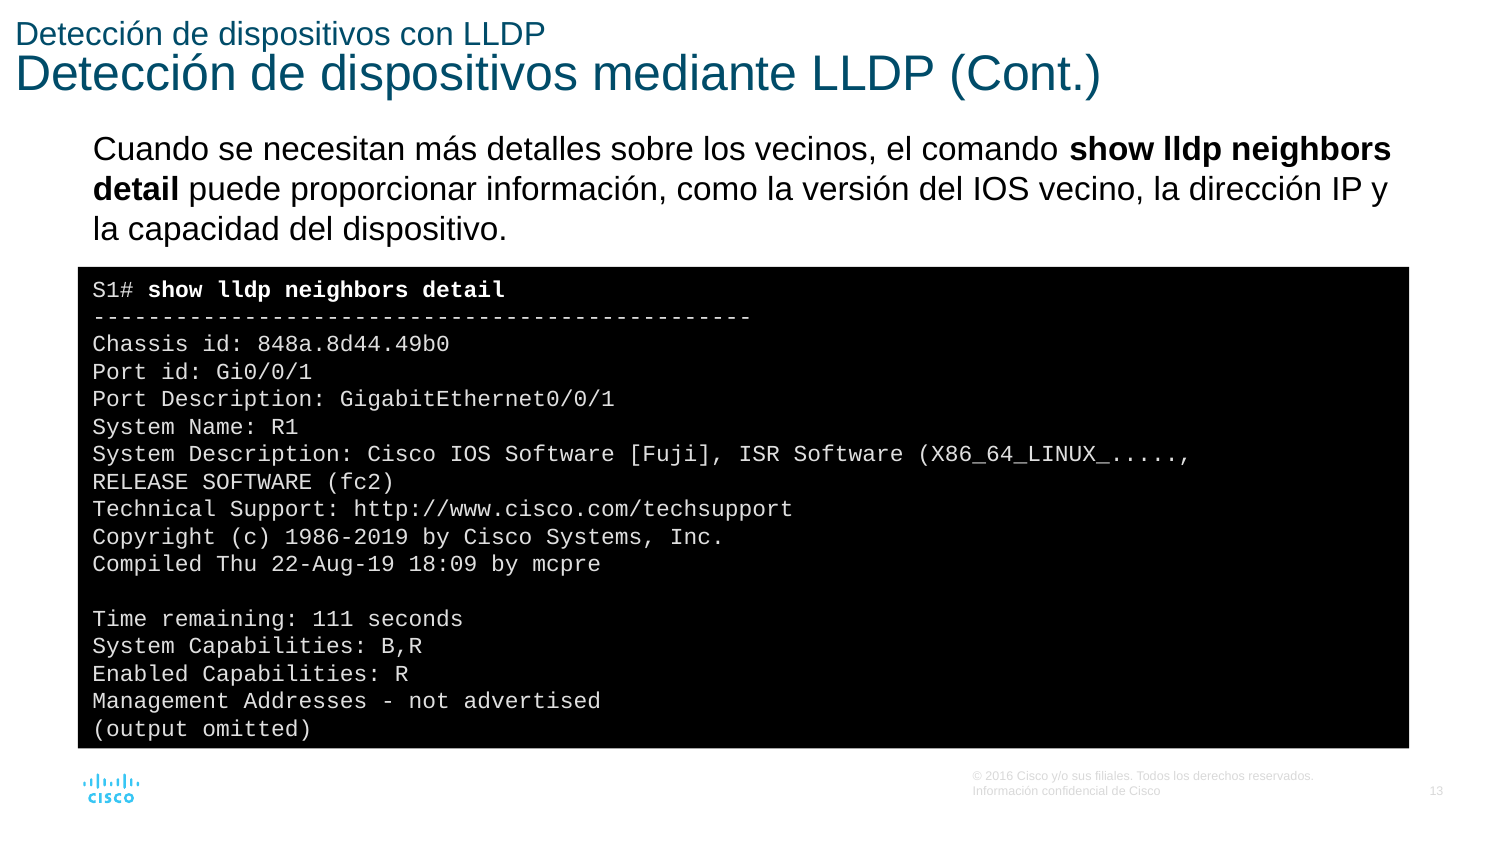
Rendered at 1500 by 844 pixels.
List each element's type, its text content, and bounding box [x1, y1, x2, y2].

list Cuando se necesitan más detalles sobre los vecinos, el comando show lldp neighbors detail puede proporcionar información, como la versión del IOS vecino, la dirección IP y la capacidad del dispositivo. [77, 120, 1437, 251]
text_box S1# show lldp neighbors detail ------------------------------------------------ Chassis id: 848a.8d44.49b0 Port id: Gi0/0/1 Port Description: GigabitEthernet0/0/1 System Name: R1 System Description: Cisco IOS Software [Fuji], ISR Software (X86_64_LINUX_....., RELEASE SOFTWARE (fc2) Technical Support: http://www.cisco.com/techsupport Copyright (c) 1986-2019 by Cisco Systems, Inc. Compiled Thu 22-Aug-19 18:09 by mcpre Time remaining: 111 seconds System Capabilities: B,R Enabled Capabilities: R Management Addresses - not advertised (output omitted) [77, 266, 1410, 749]
title Detección de dispositivos con LLDP Detección de dispositivos mediante LLDP (Cont.) [0, 0, 1369, 121]
